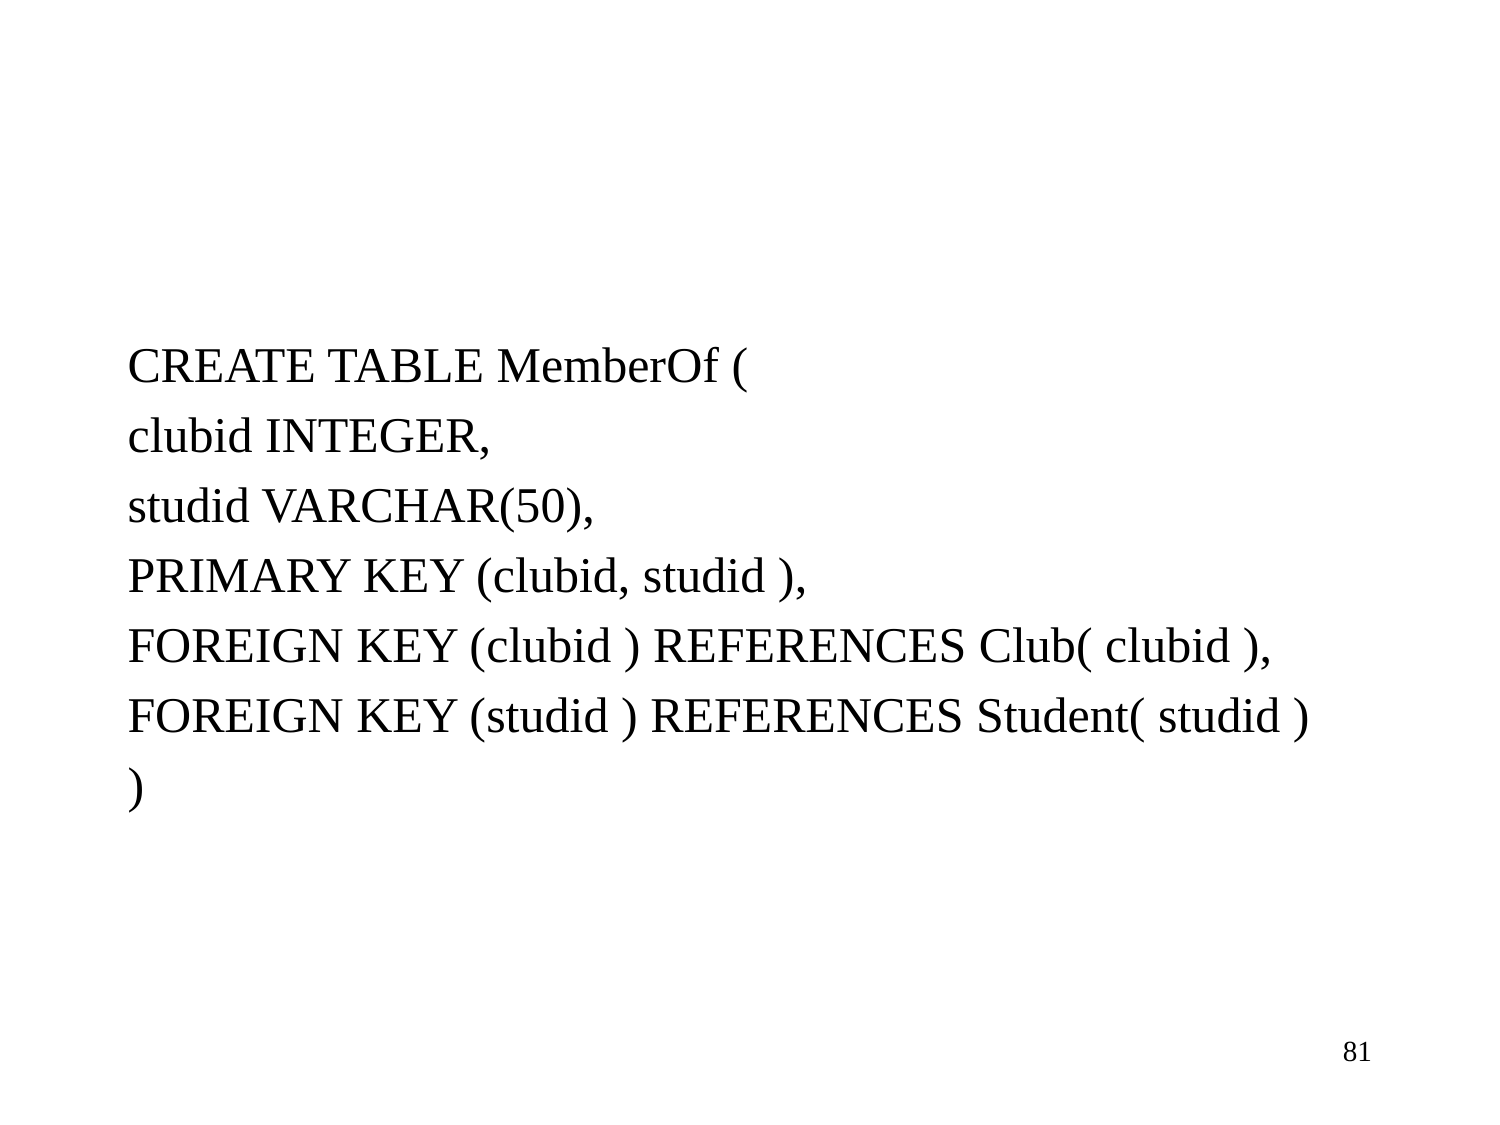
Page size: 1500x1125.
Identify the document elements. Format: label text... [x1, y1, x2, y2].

list CREATE TABLE MemberOf ( clubid INTEGER, studid VARCHAR(50), PRIMARY KEY (clubid, studid ), FOREIGN KEY (clubid ) REFERENCES Club( clubid ), FOREIGN KEY (studid ) REFERENCES Student( studid ) ) [112, 324, 1388, 1001]
slide_number 81 [1074, 1024, 1388, 1101]
